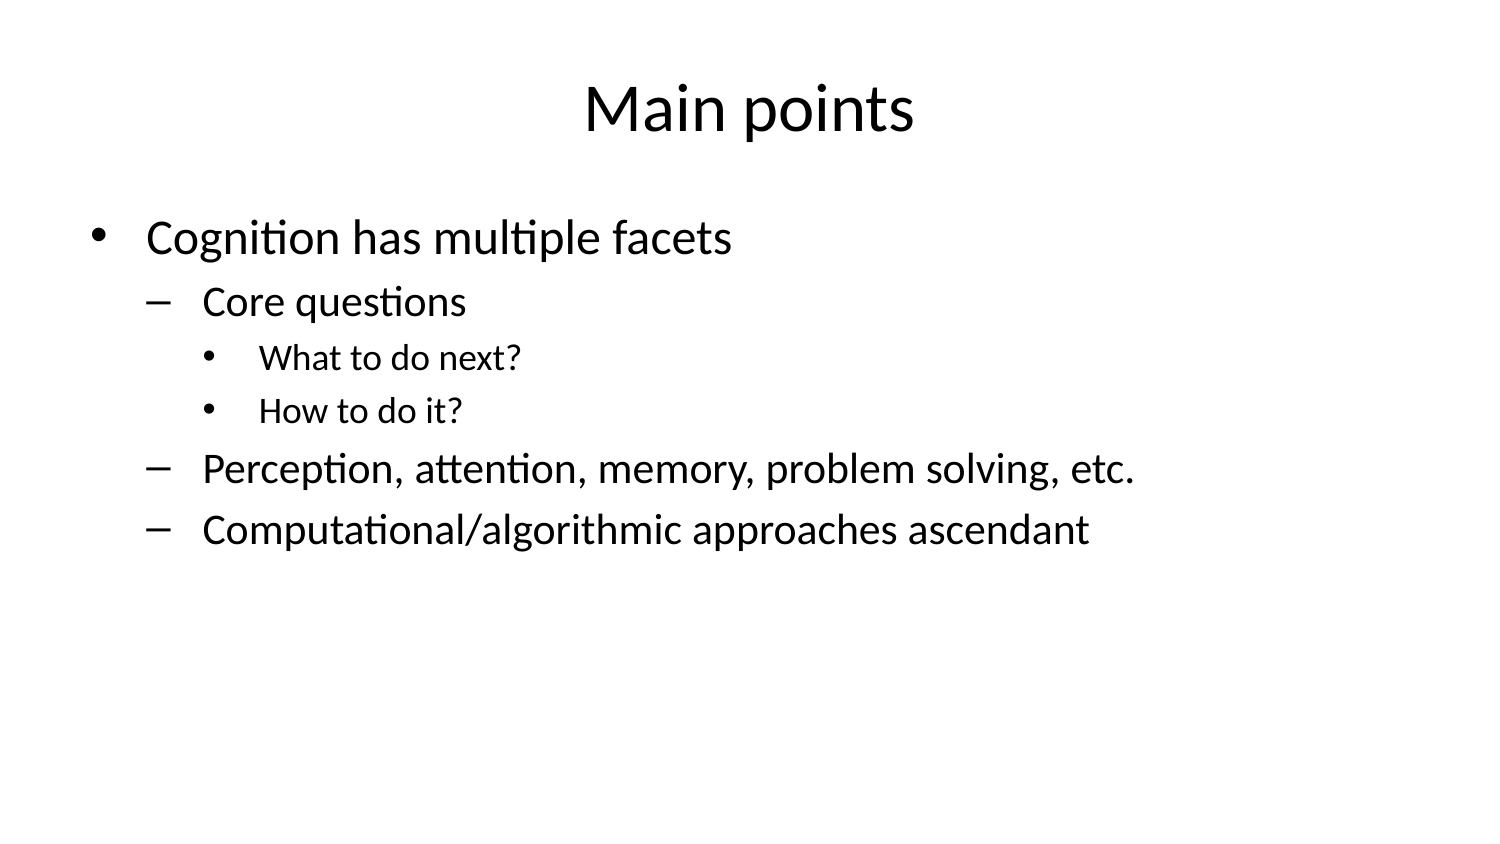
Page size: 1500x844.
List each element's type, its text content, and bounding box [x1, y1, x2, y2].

title Main points [75, 33, 1425, 175]
list Cognition has multiple facets Core questions What to do next? How to do it? Perception, attention, memory, problem solving, etc. Computational/algorithmic approaches ascendant [75, 196, 1425, 754]
